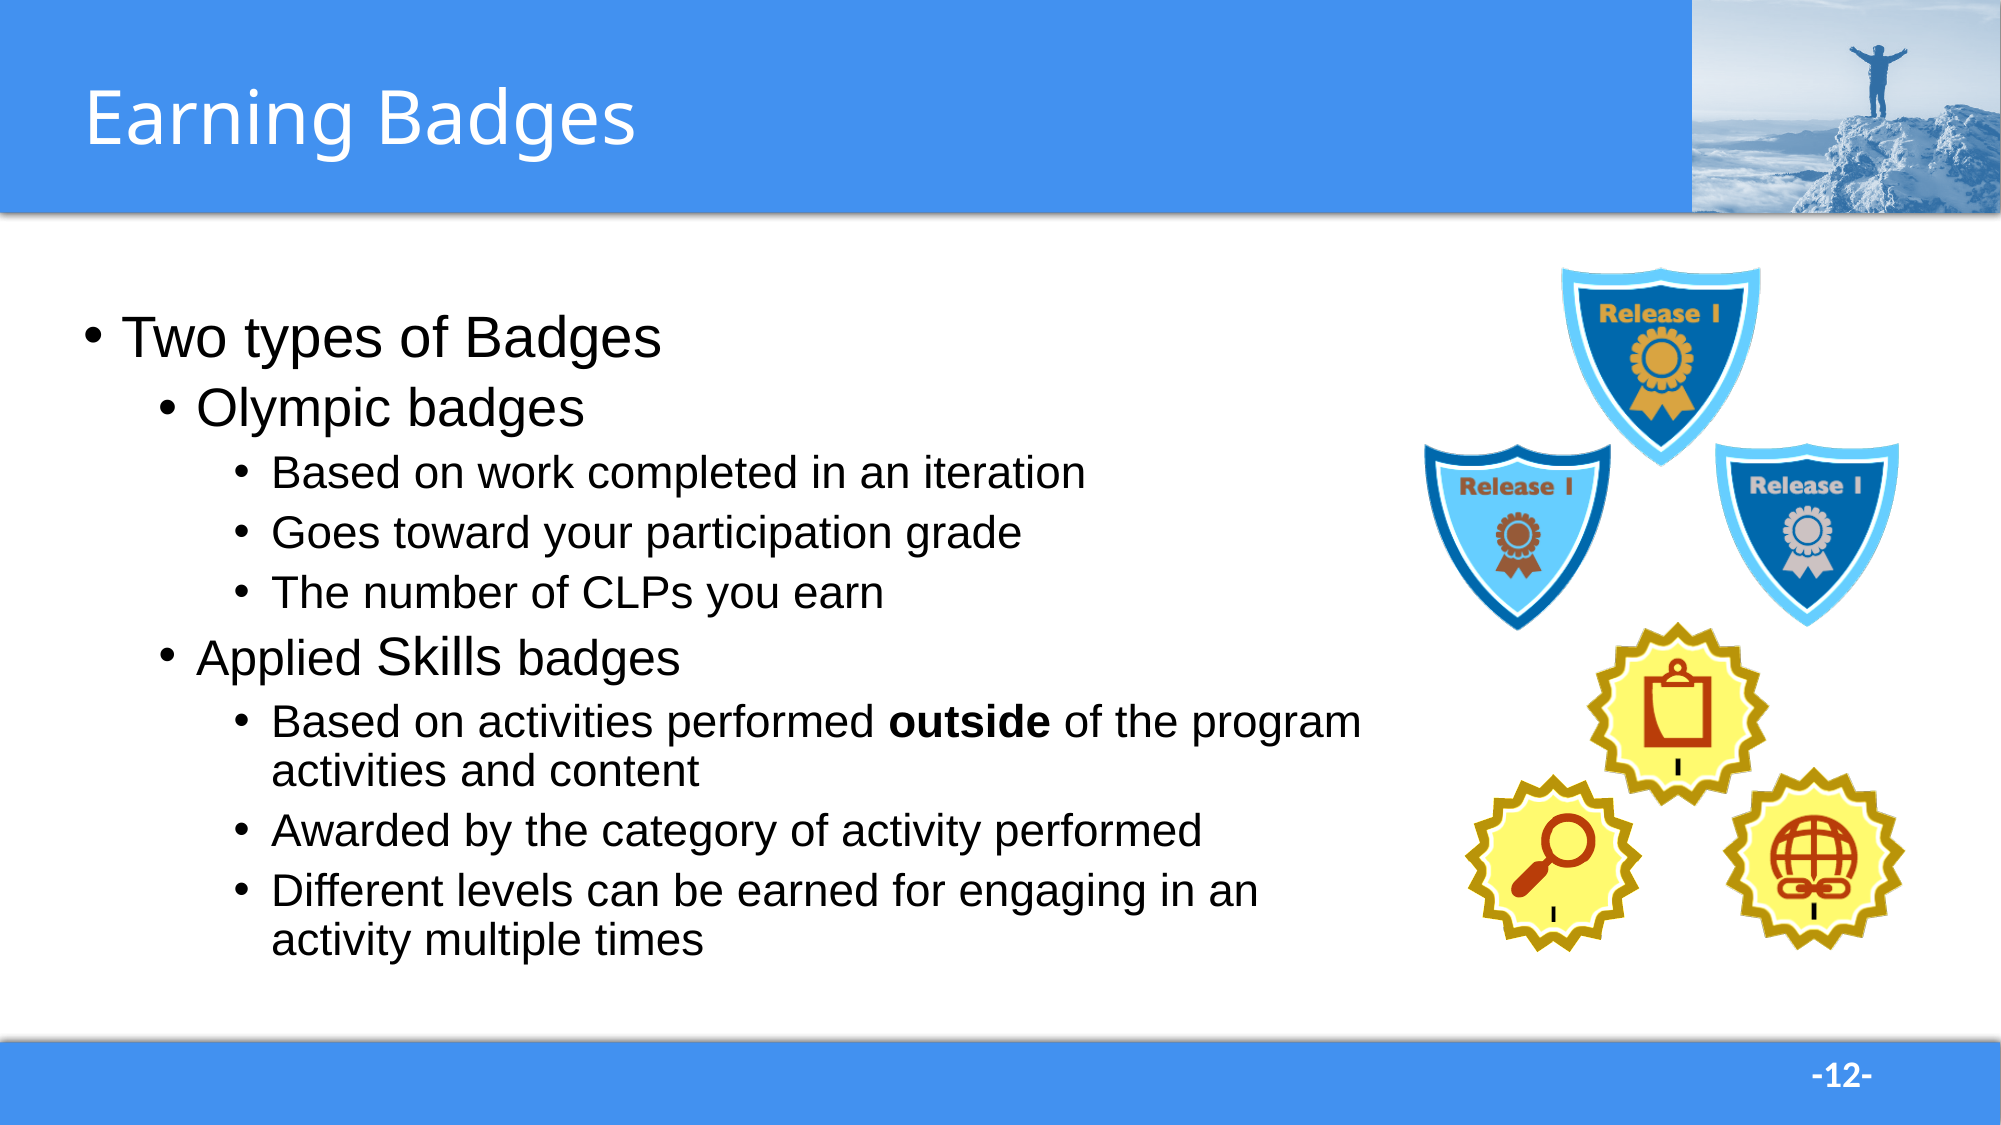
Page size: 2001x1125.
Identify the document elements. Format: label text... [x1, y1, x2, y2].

title Earning Badges [68, 44, 1932, 197]
list Two types of Badges Olympic badges Based on work completed in an iteration Goes toward your participation grade The number of CLPs you earn Applied Skills badges Based on activities performed outside of the program activities and content Awarded by the category of activity performed Different levels can be earned for engaging in an activity multiple times [68, 299, 1381, 1014]
picture [1415, 257, 1915, 960]
